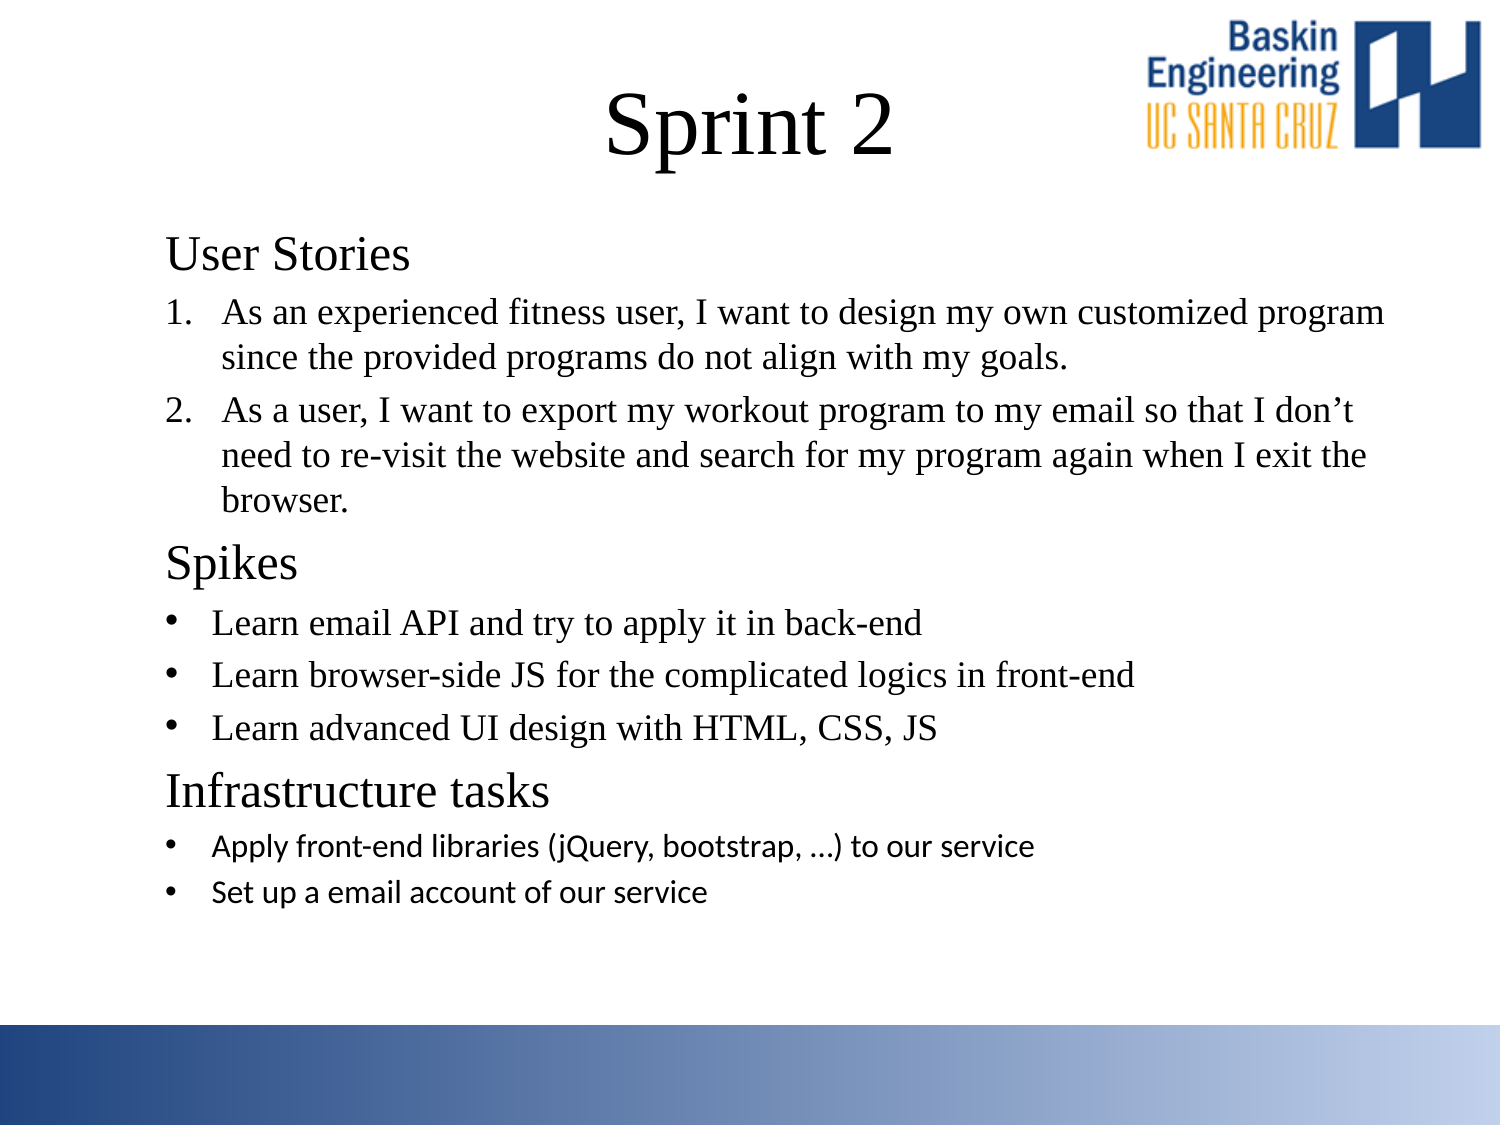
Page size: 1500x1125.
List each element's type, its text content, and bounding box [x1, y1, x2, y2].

list User Stories As an experienced fitness user, I want to design my own customized program since the provided programs do not align with my goals. As a user, I want to export my workout program to my email so that I don’t need to re-visit the website and search for my program again when I exit the browser. Spikes Learn email API and try to apply it in back-end Learn browser-side JS for the complicated logics in front-end Learn advanced UI design with HTML, CSS, JS Infrastructure tasks Apply front-end libraries (jQuery, bootstrap, …) to our service Set up a email account of our service [75, 212, 1425, 1005]
text_box [0, 1023, 1500, 1125]
title Sprint 2 [75, 23, 1425, 212]
picture [1134, 12, 1498, 160]
